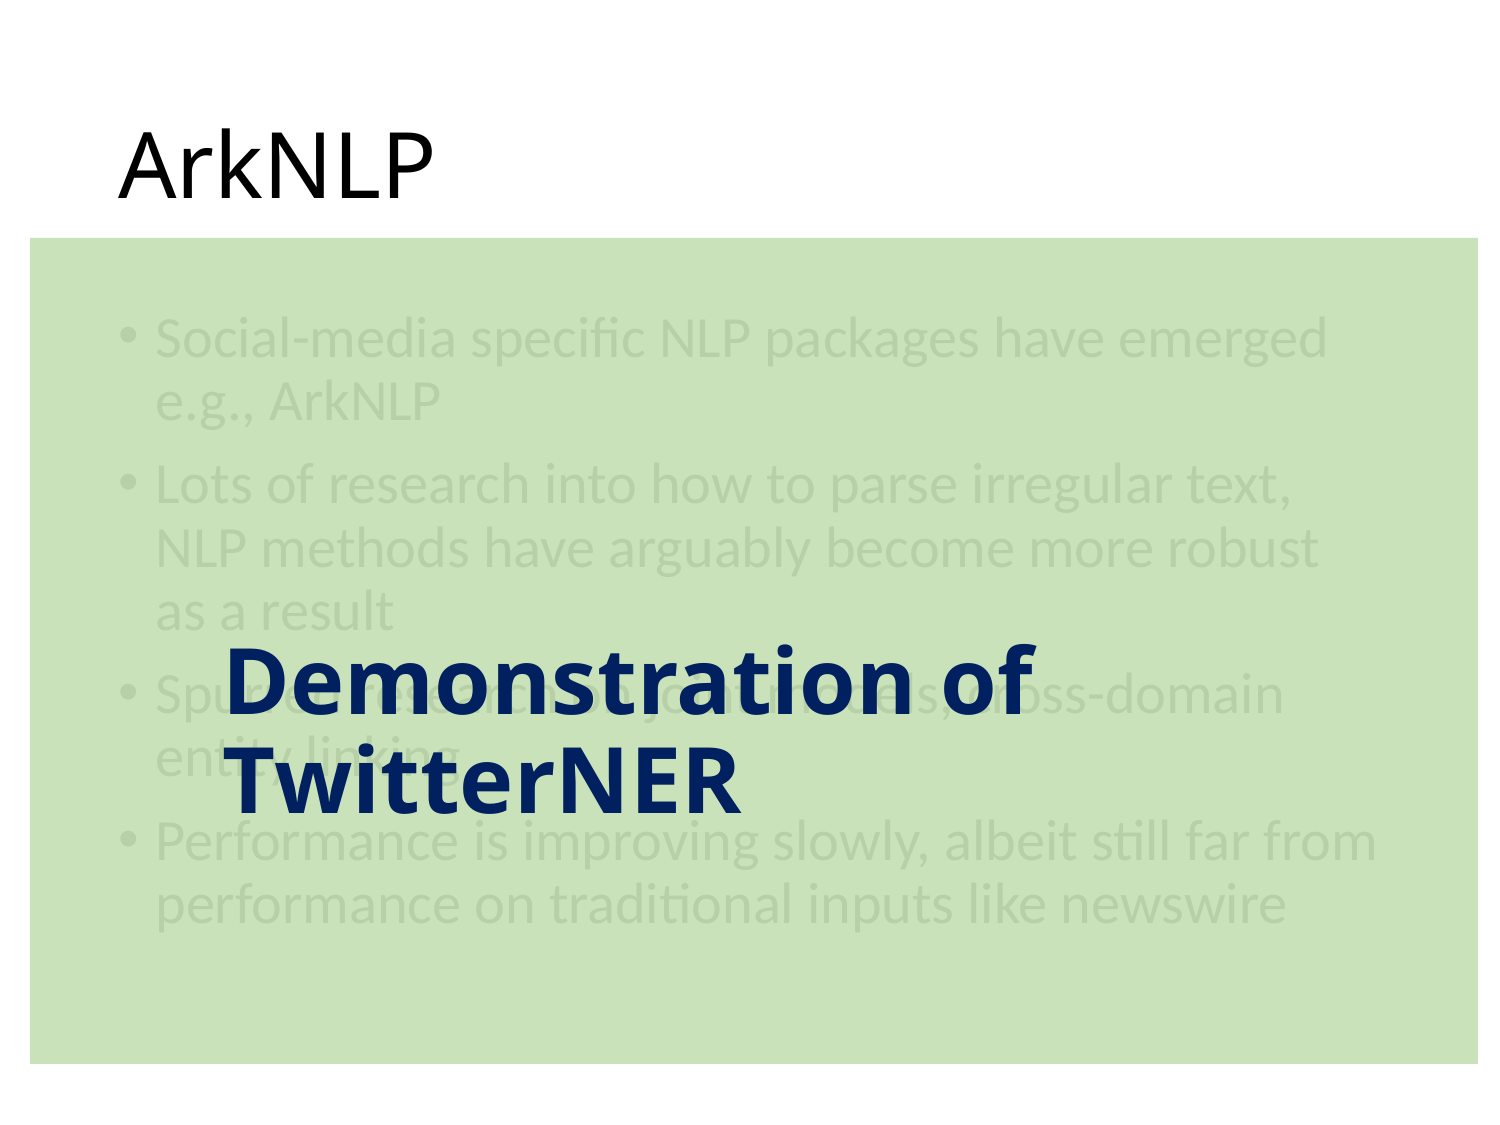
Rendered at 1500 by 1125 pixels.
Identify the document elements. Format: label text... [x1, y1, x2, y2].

text_box Demonstration of TwitterNER [207, 538, 1332, 930]
text_box [29, 237, 1479, 1065]
title ArkNLP [103, 59, 1397, 237]
